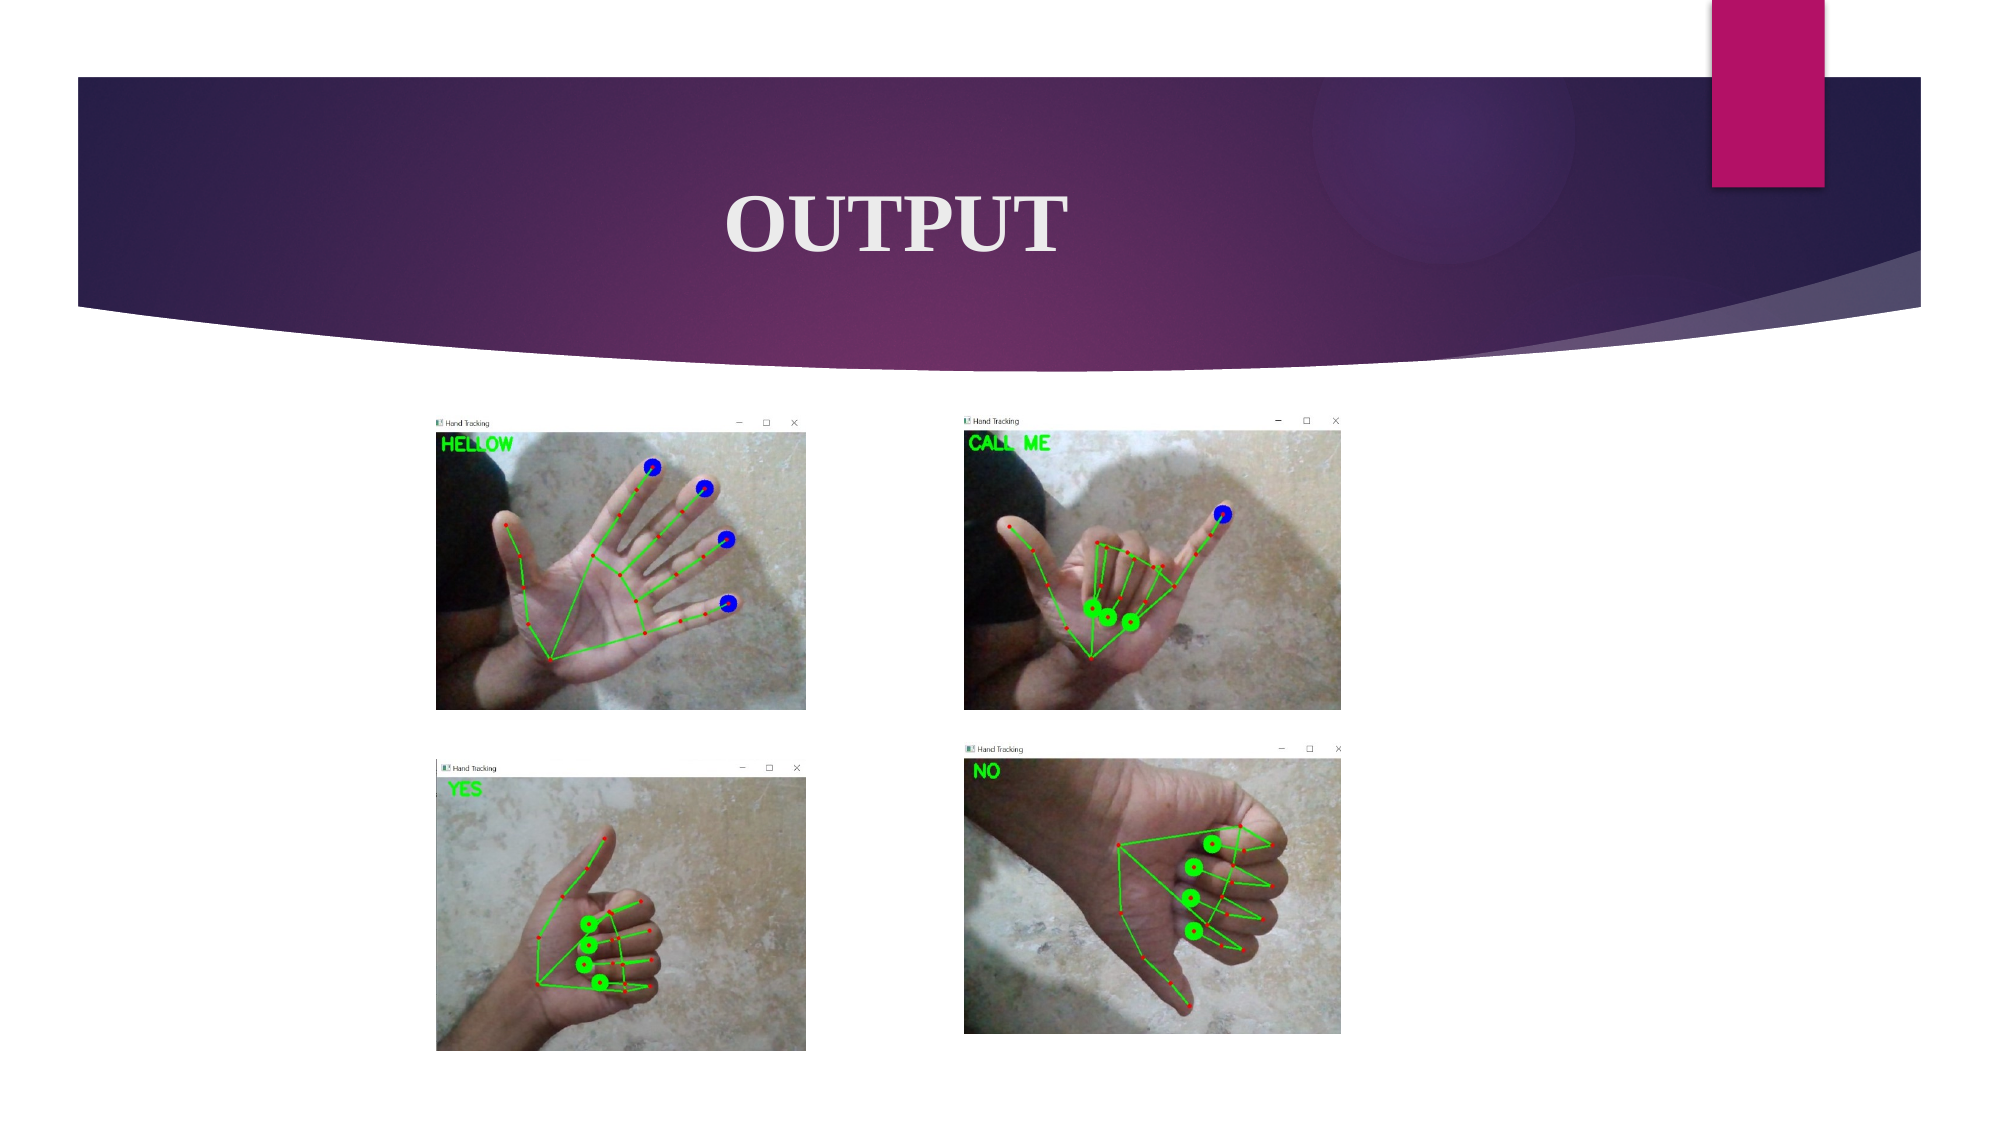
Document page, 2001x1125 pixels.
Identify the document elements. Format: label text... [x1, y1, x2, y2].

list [435, 415, 806, 710]
picture [963, 415, 1341, 710]
picture [435, 759, 806, 1051]
picture [963, 742, 1341, 1035]
title OUTPUT [189, 159, 1627, 276]
